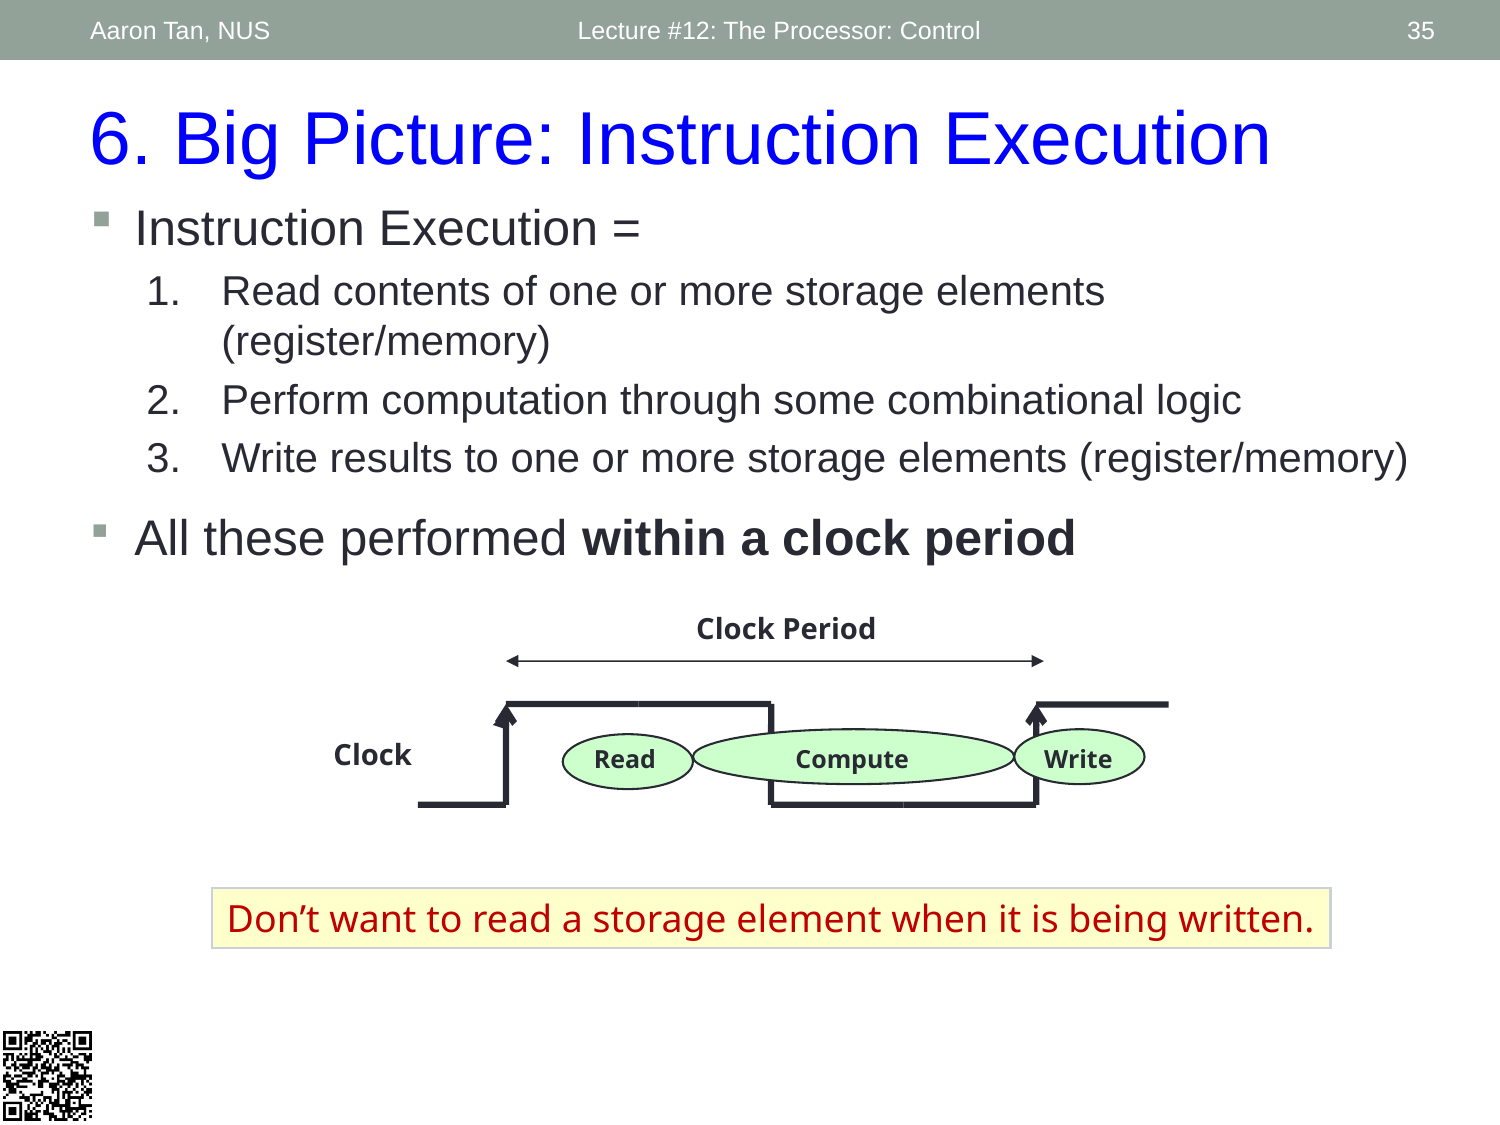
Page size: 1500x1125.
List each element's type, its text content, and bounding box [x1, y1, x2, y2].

text_box Instruction Execution = Read contents of one or more storage elements (register/memory) Perform computation through some combinational logic Write results to one or more storage elements (register/memory) All these performed within a clock period [74, 188, 1438, 913]
slide_number Aaron Tan, NUS [75, 3, 550, 57]
picture [0, 1028, 95, 1124]
footer Lecture #12: The Processor: Control [562, 3, 1238, 57]
slide_number 35 [1308, 3, 1450, 57]
text_box 6. Big Picture: Instruction Execution [74, 81, 1425, 187]
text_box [159, 602, 1383, 949]
